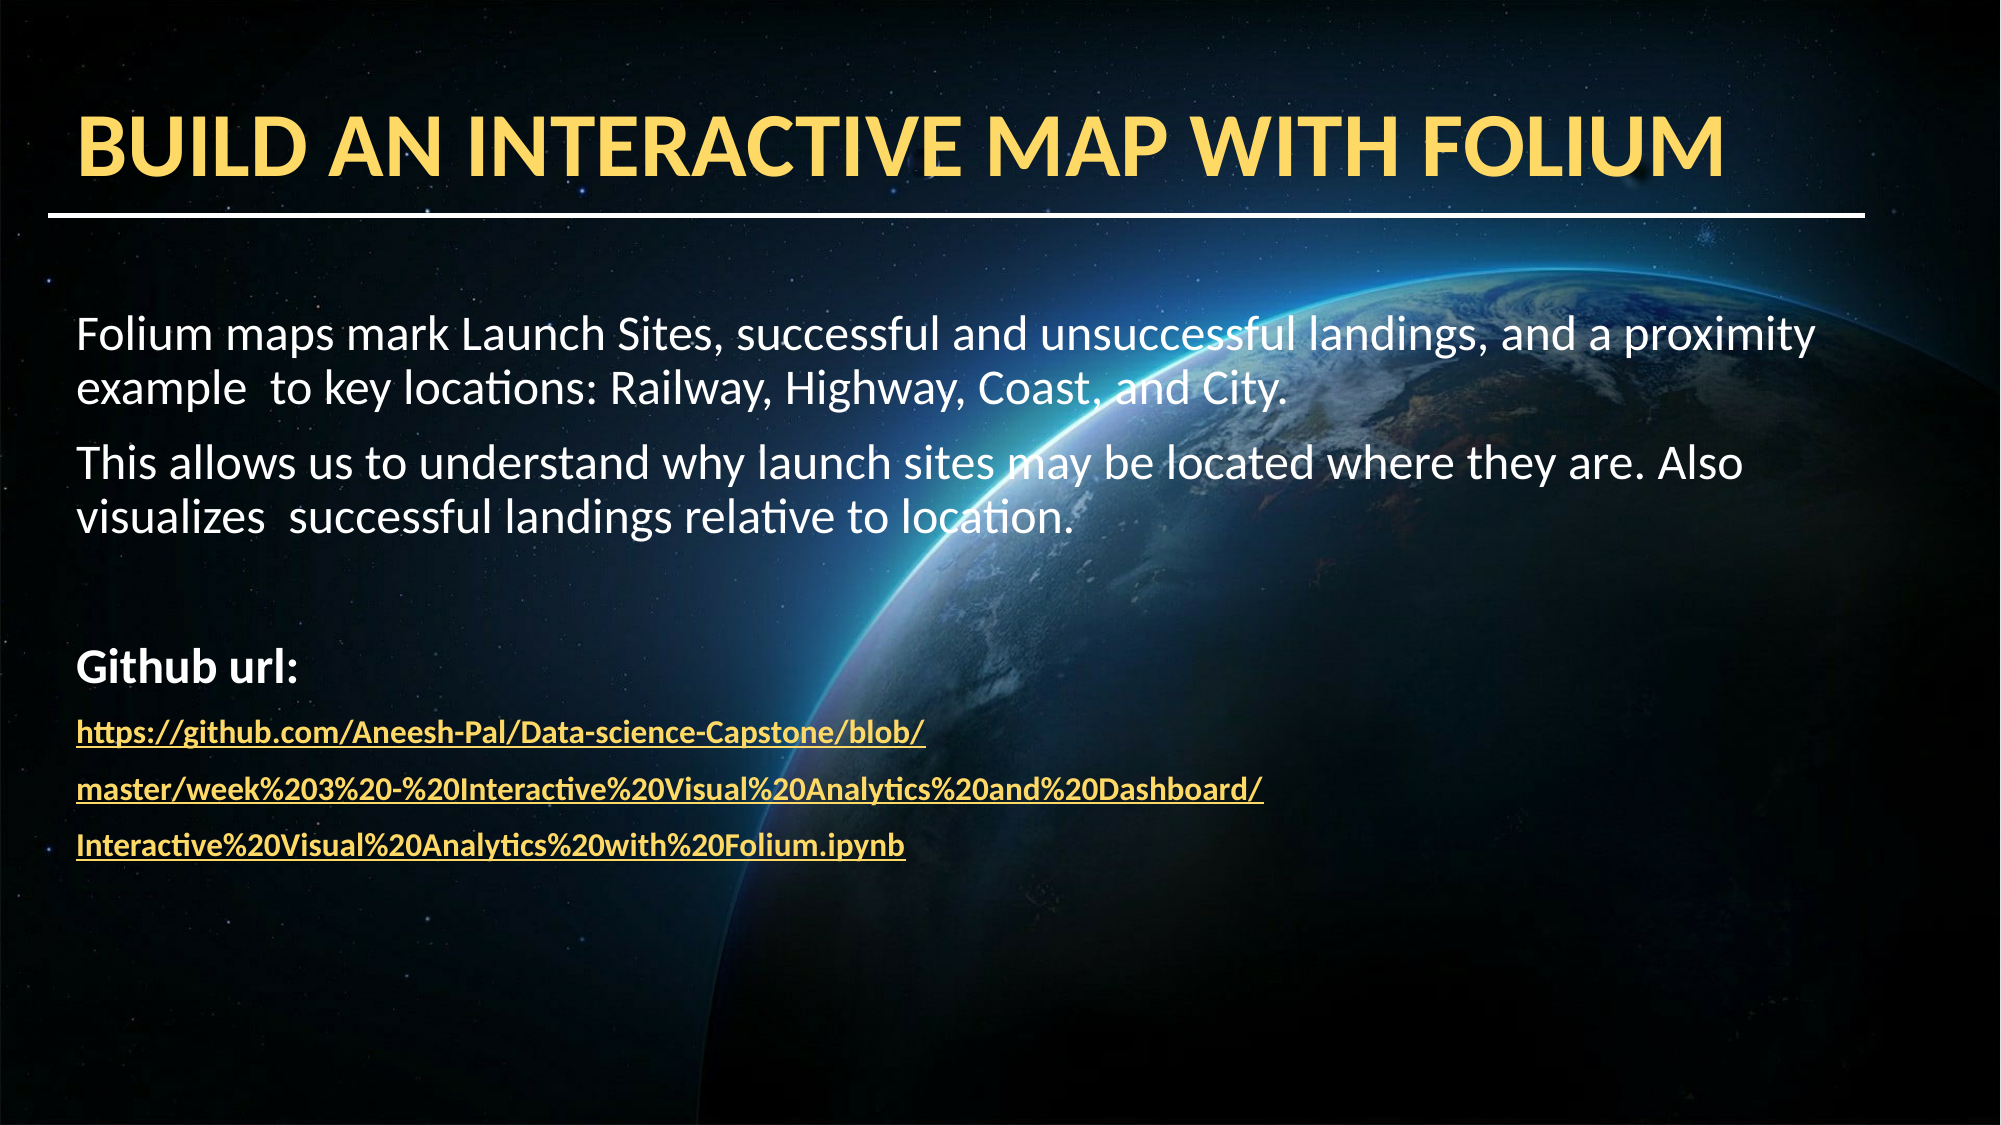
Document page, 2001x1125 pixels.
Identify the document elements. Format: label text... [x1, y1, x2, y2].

list Folium maps mark Launch Sites, successful and unsuccessful landings, and a proximity example to key locations: Railway, Highway, Coast, and City. This allows us to understand why launch sites may be located where they are. Also visualizes successful landings relative to location. Github url: https://github.com/Aneesh-Pal/Data-science-Capstone/blob/ master/week%203%20-%20Interactive%20Visual%20Analytics%20and%20Dashboard/ Interactive%20Visual%20Analytics%20with%20Folium.ipynb [60, 299, 1943, 1107]
picture [0, 0, 2001, 1125]
title BUILD AN INTERACTIVE MAP WITH FOLIUM [60, 0, 1943, 299]
